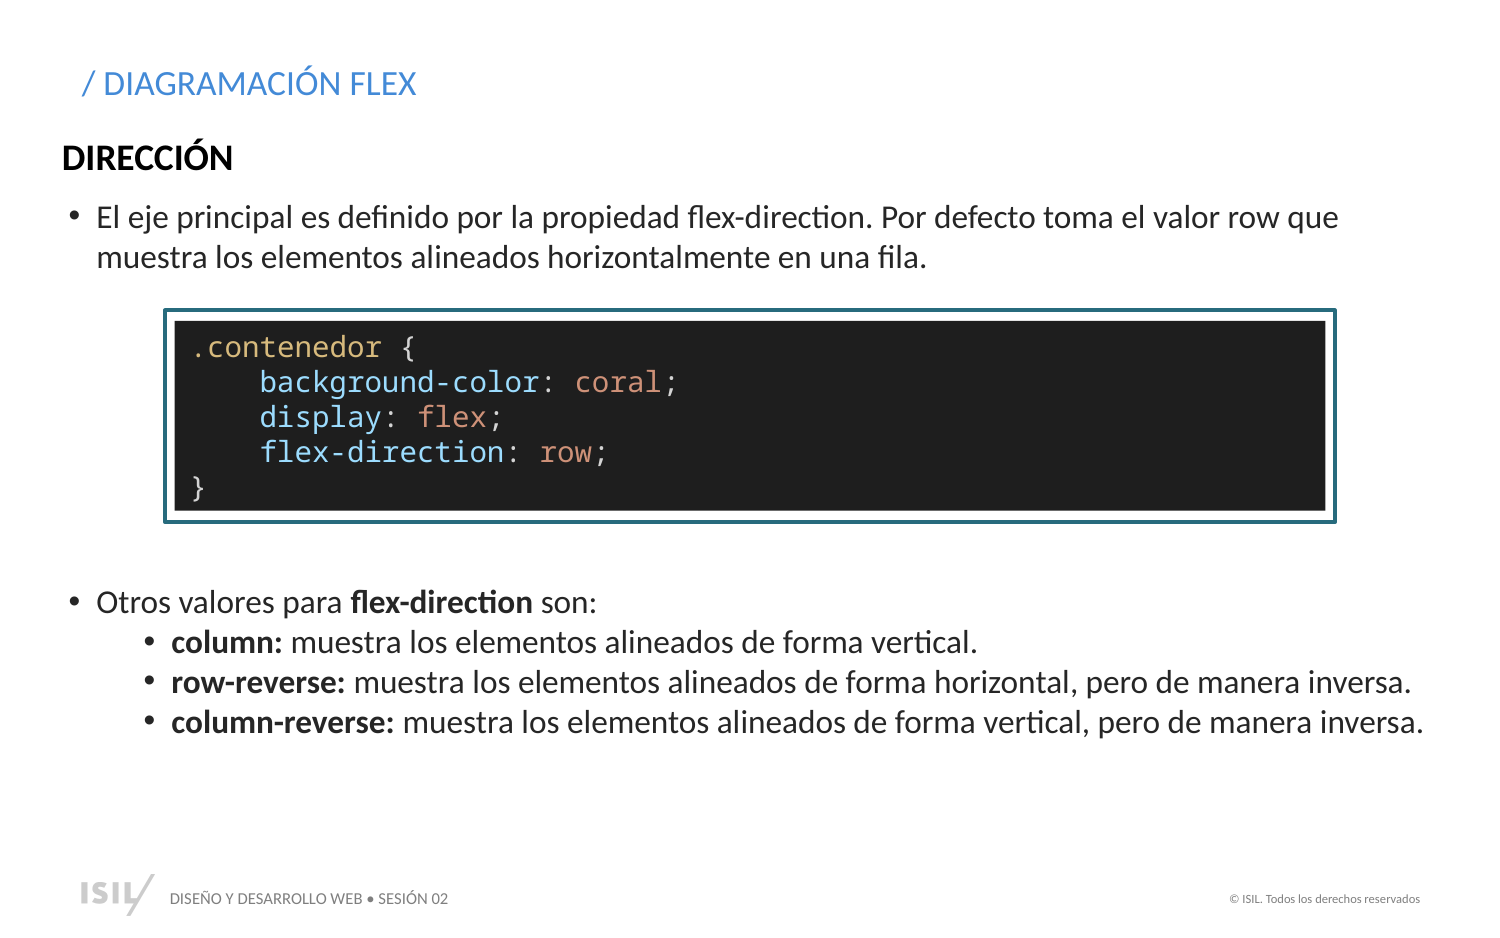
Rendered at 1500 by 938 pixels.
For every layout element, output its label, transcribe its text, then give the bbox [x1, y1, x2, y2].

text_box / DIAGRAMACIÓN FLEX [66, 52, 1249, 111]
text_box El eje principal es definido por la propiedad flex-direction. Por defecto toma el valor row que muestra los elementos alineados horizontalmente en una fila. [66, 195, 1452, 275]
text_box .contenedor { background-color: coral; display: flex; flex-direction: row; } [174, 320, 1326, 511]
text_box Otros valores para flex-direction son: column: muestra los elementos alineados de forma vertical. row-reverse: muestra los elementos alineados de forma horizontal, pero de manera inversa. column-reverse: muestra los elementos alineados de forma vertical, pero de manera inversa. [66, 580, 1452, 741]
text_box [165, 310, 1335, 523]
text_box DIRECCIÓN [46, 125, 952, 186]
